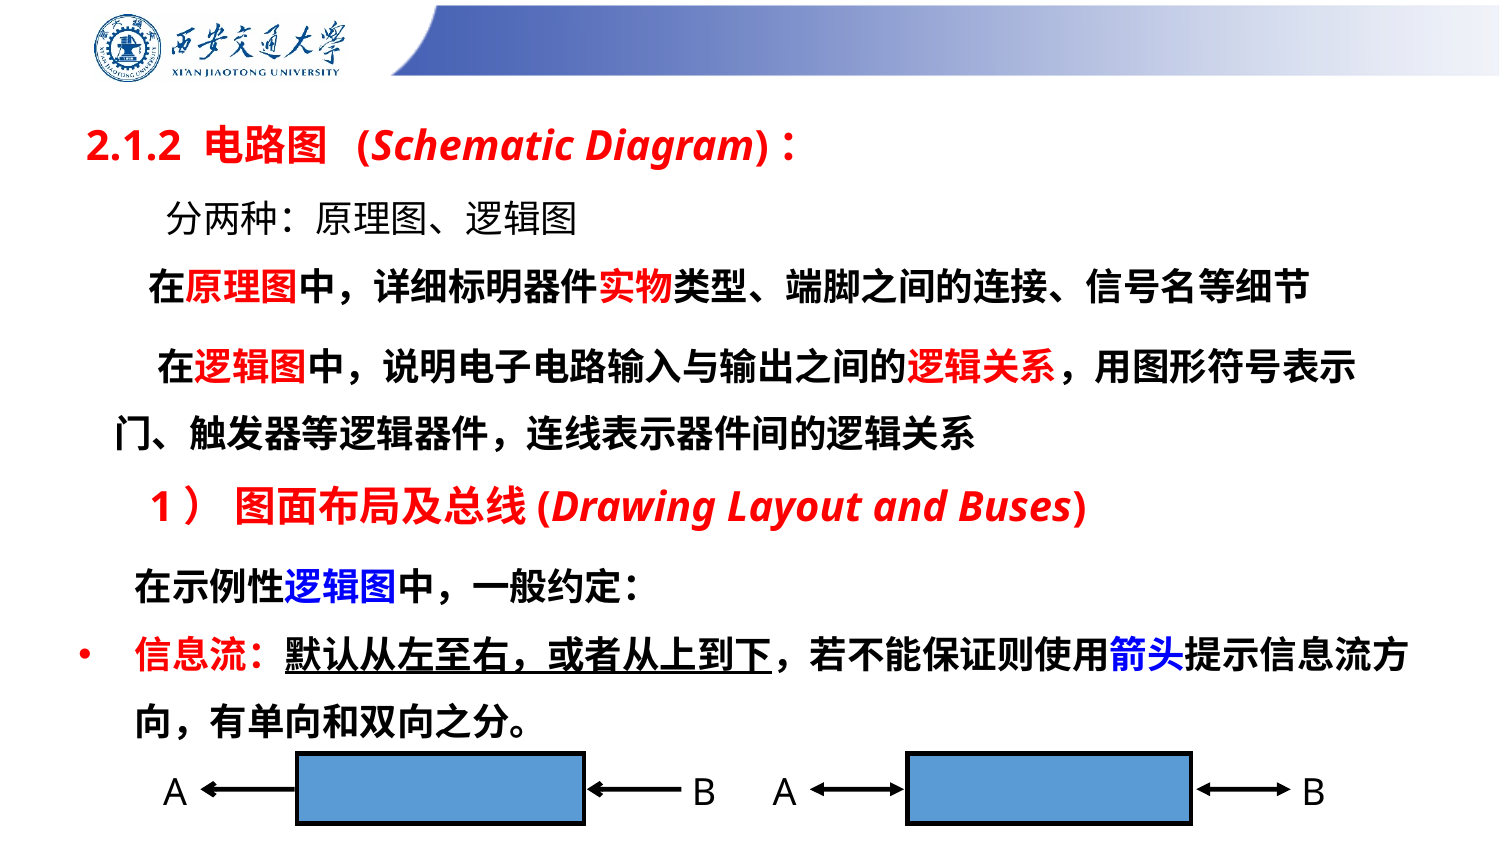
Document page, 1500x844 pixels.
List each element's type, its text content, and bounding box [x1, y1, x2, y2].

picture [0, 0, 1500, 844]
title 2.1.2 电路图 (Schematic Diagram)： [49, 101, 1341, 186]
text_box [756, 753, 1340, 824]
text_box 1） 图面布局及总线(Drawing Layout and Buses) [123, 463, 1162, 526]
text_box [147, 753, 731, 824]
text_box 分两种：原理图、逻辑图 在原理图中，详细标明器件实物类型、端脚之间的连接、信号名等细节 在逻辑图中，说明电子电路输入与输出之间的逻辑关系，用图形符号表示门、触发器等逻辑器件，连线表示器件间的逻辑关系 [99, 165, 1415, 463]
text_box 在示例性逻辑图中，一般约定： 信息流：默认从左至右，或者从上到下，若不能保证则使用箭头提示信息流方向，有单向和双向之分。 [63, 526, 1437, 811]
